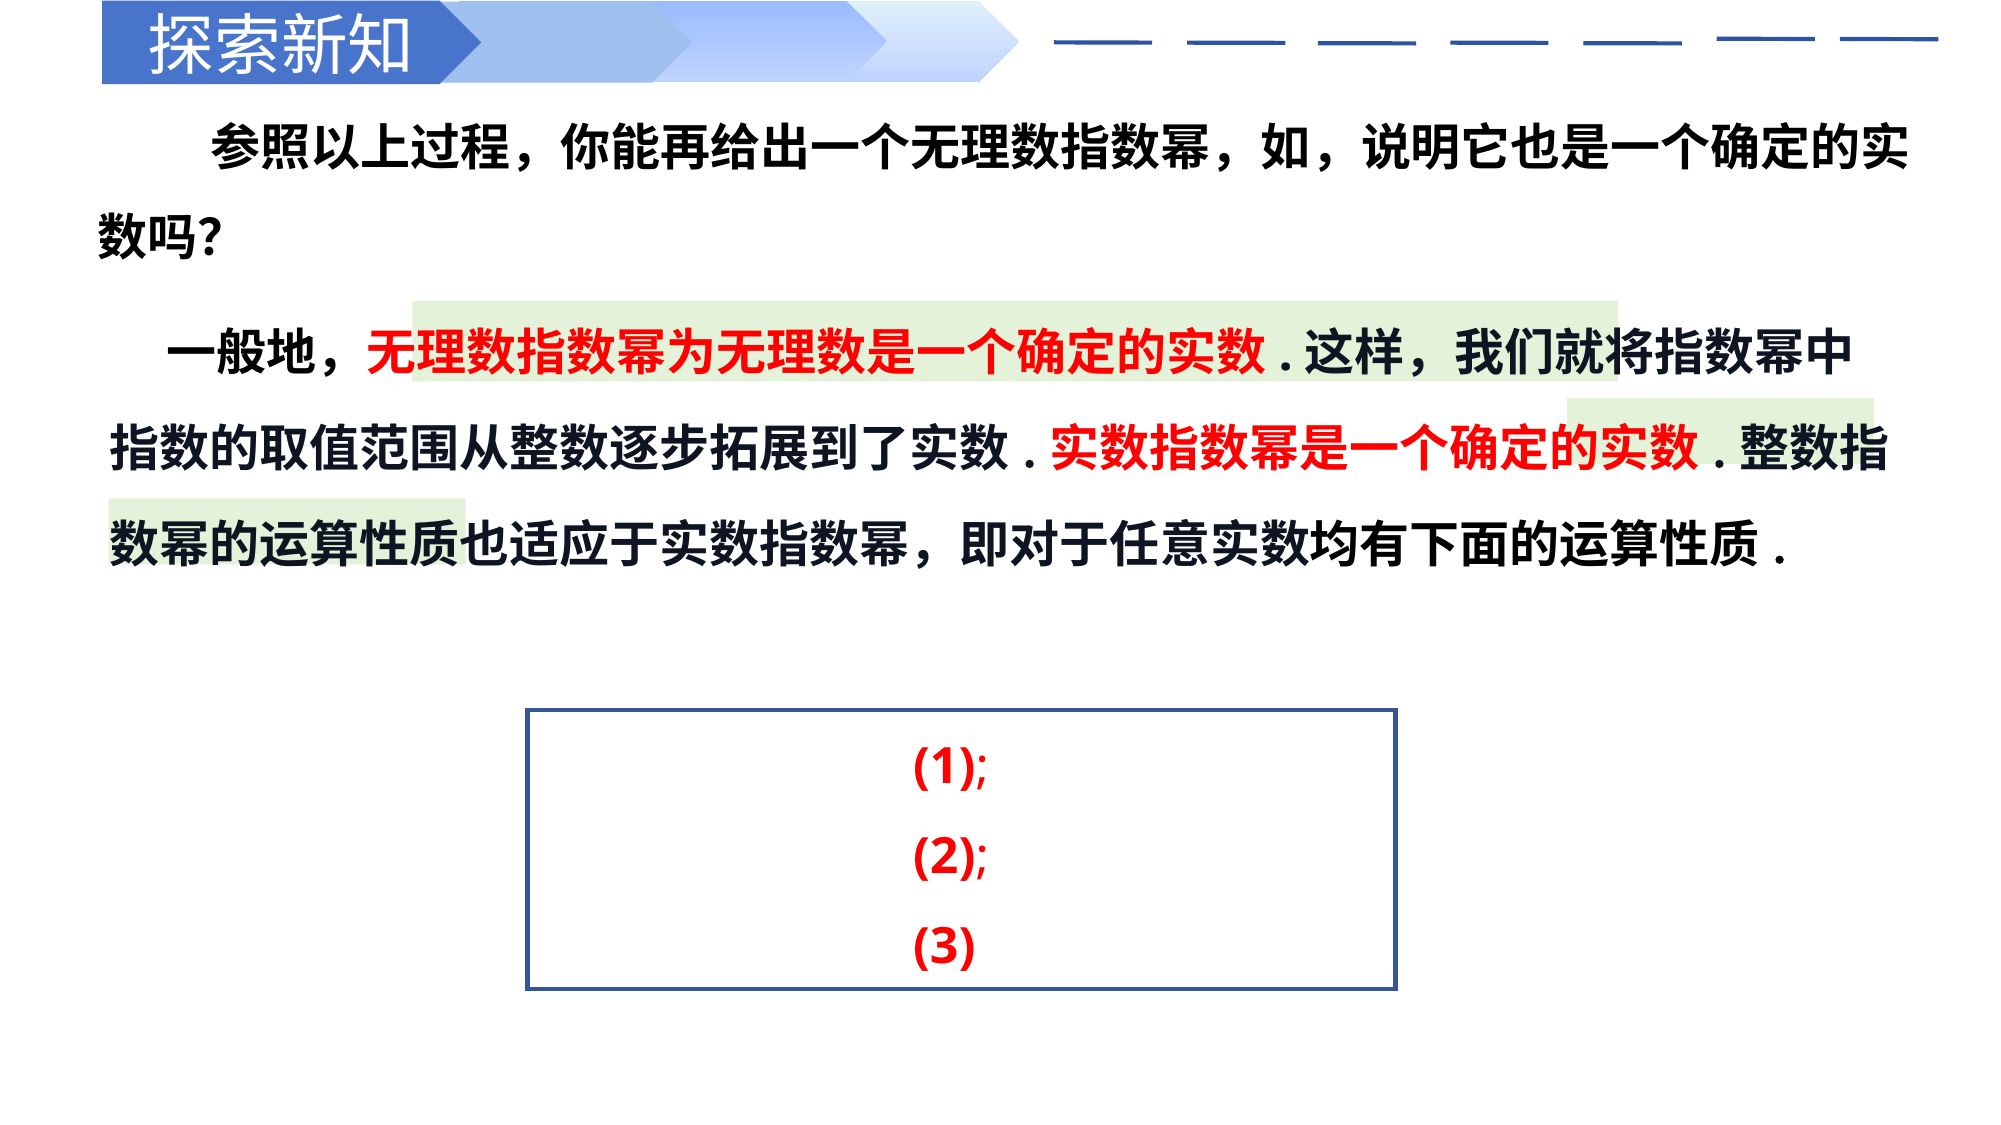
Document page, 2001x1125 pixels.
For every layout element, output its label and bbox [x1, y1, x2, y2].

text_box [82, 77, 1928, 281]
text_box [94, 276, 1912, 681]
text_box [527, 695, 1397, 1046]
text_box [98, 0, 1939, 90]
